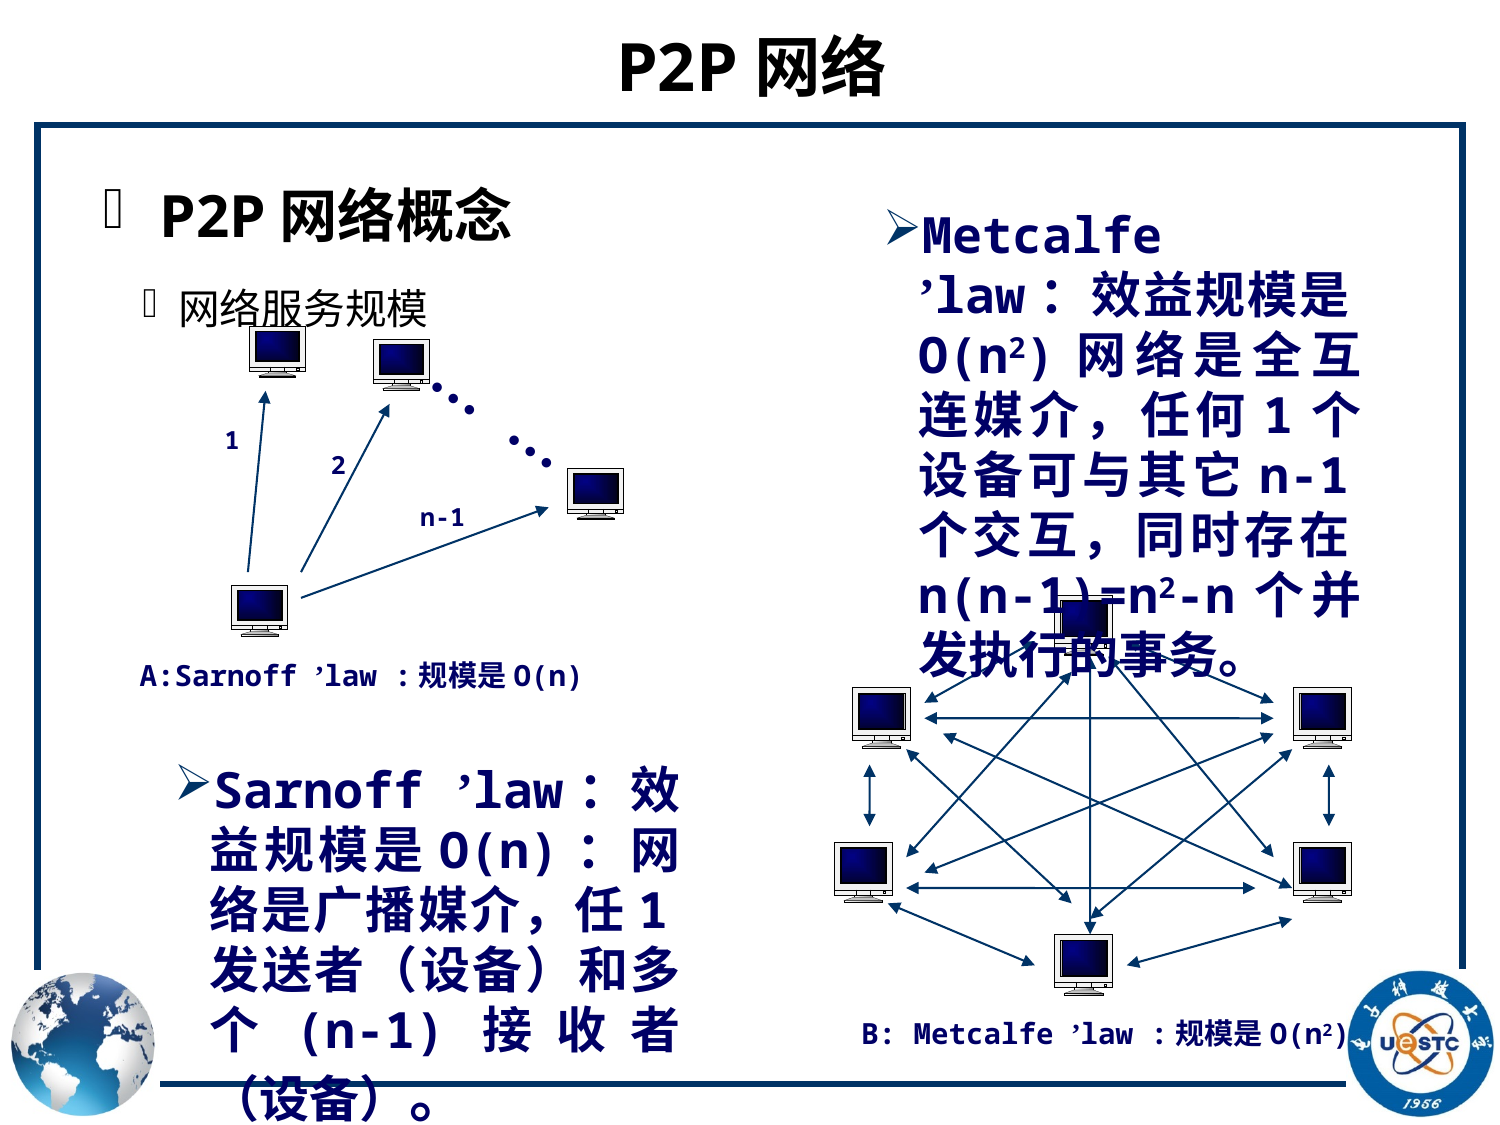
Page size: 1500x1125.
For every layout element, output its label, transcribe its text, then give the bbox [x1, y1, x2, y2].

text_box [159, 325, 625, 700]
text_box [832, 594, 1353, 1059]
text_box Metcalfe ’law：效益规模是O(n2)网络是全互连媒介，任何1个设备可与其它n-1个交互，同时存在n(n-1)=n2-n个并发执行的事务。 [868, 196, 1376, 692]
picture [1346, 969, 1495, 1118]
title P2P网络 [41, 19, 1463, 112]
text_box Sarnoff ’law：效益规模是O(n)：网络是广播媒介，任1发送者（设备）和多个(n-1)接收者（设备）。 [159, 751, 696, 1125]
picture [0, 970, 159, 1118]
text_box P2P网络概念 网络服务规模 [88, 137, 1439, 1036]
